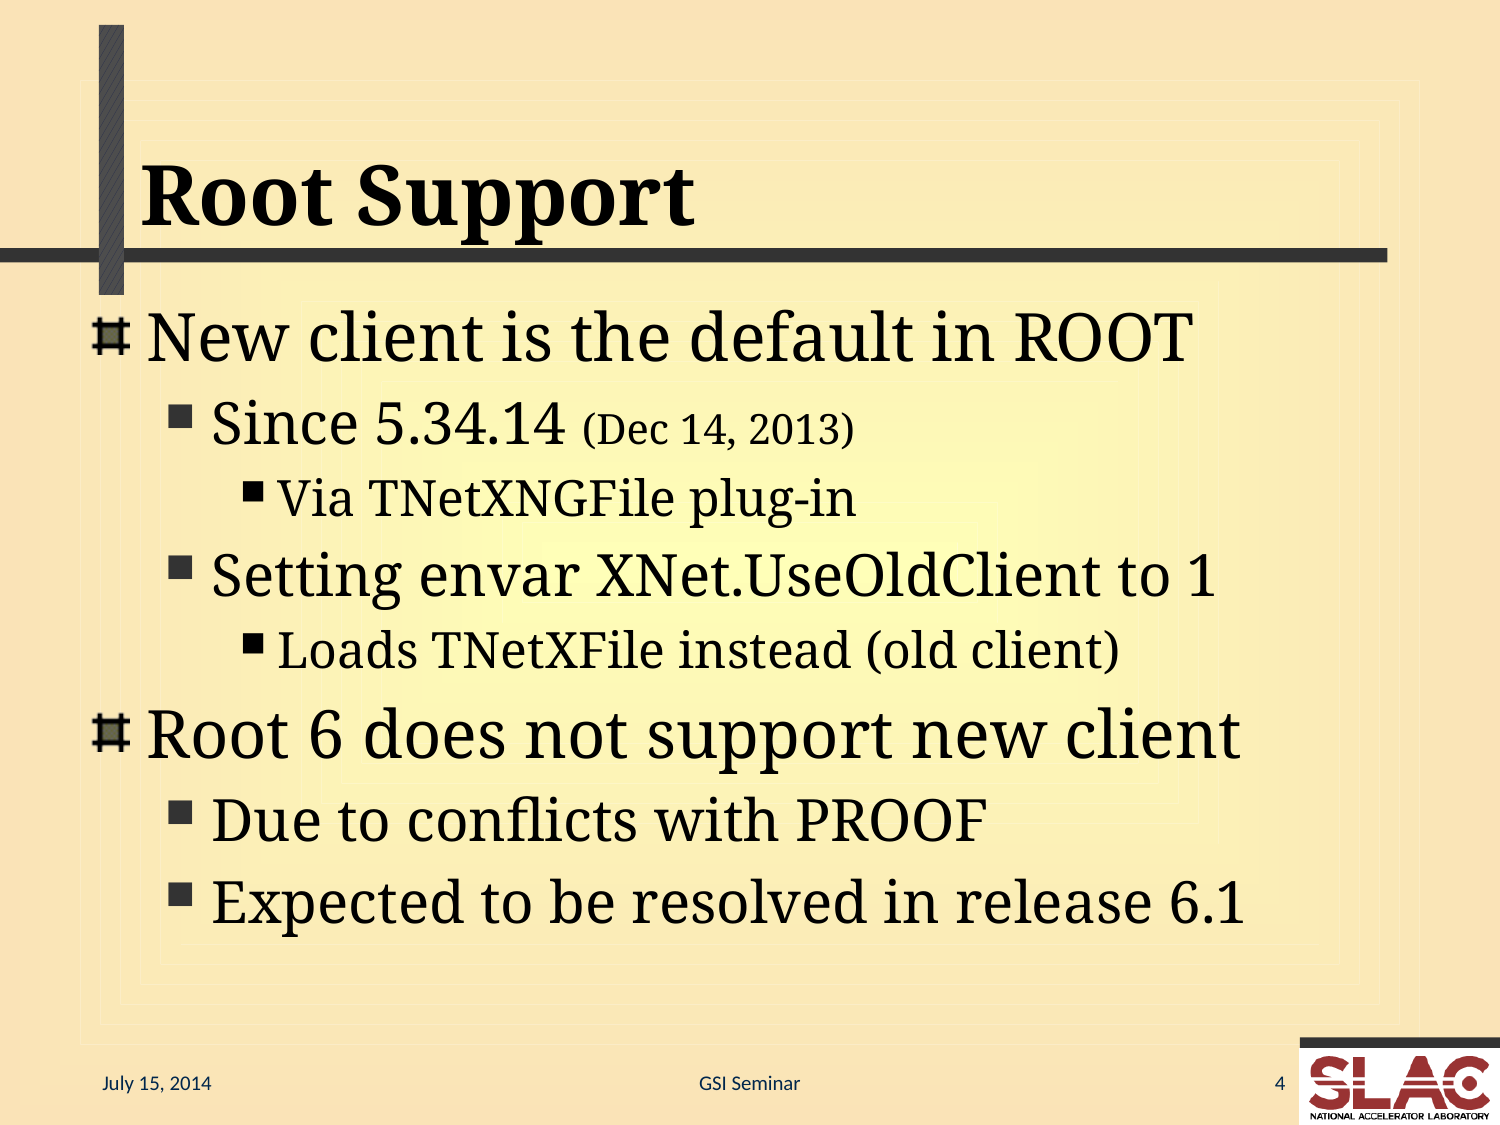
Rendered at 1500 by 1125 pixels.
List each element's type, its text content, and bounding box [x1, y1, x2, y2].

picture [1299, 1048, 1500, 1125]
list New client is the default in ROOT Since 5.34.14 (Dec 14, 2013) Via TNetXNGFile plug-in Setting envar XNet.UseOldClient to 1 Loads TNetXFile instead (old client) Root 6 does not support new client Due to conflicts with PROOF Expected to be resolved in release 6.1 [74, 287, 1351, 1001]
picture [90, 711, 130, 752]
title Root Support [124, 62, 1380, 251]
picture [90, 315, 130, 355]
